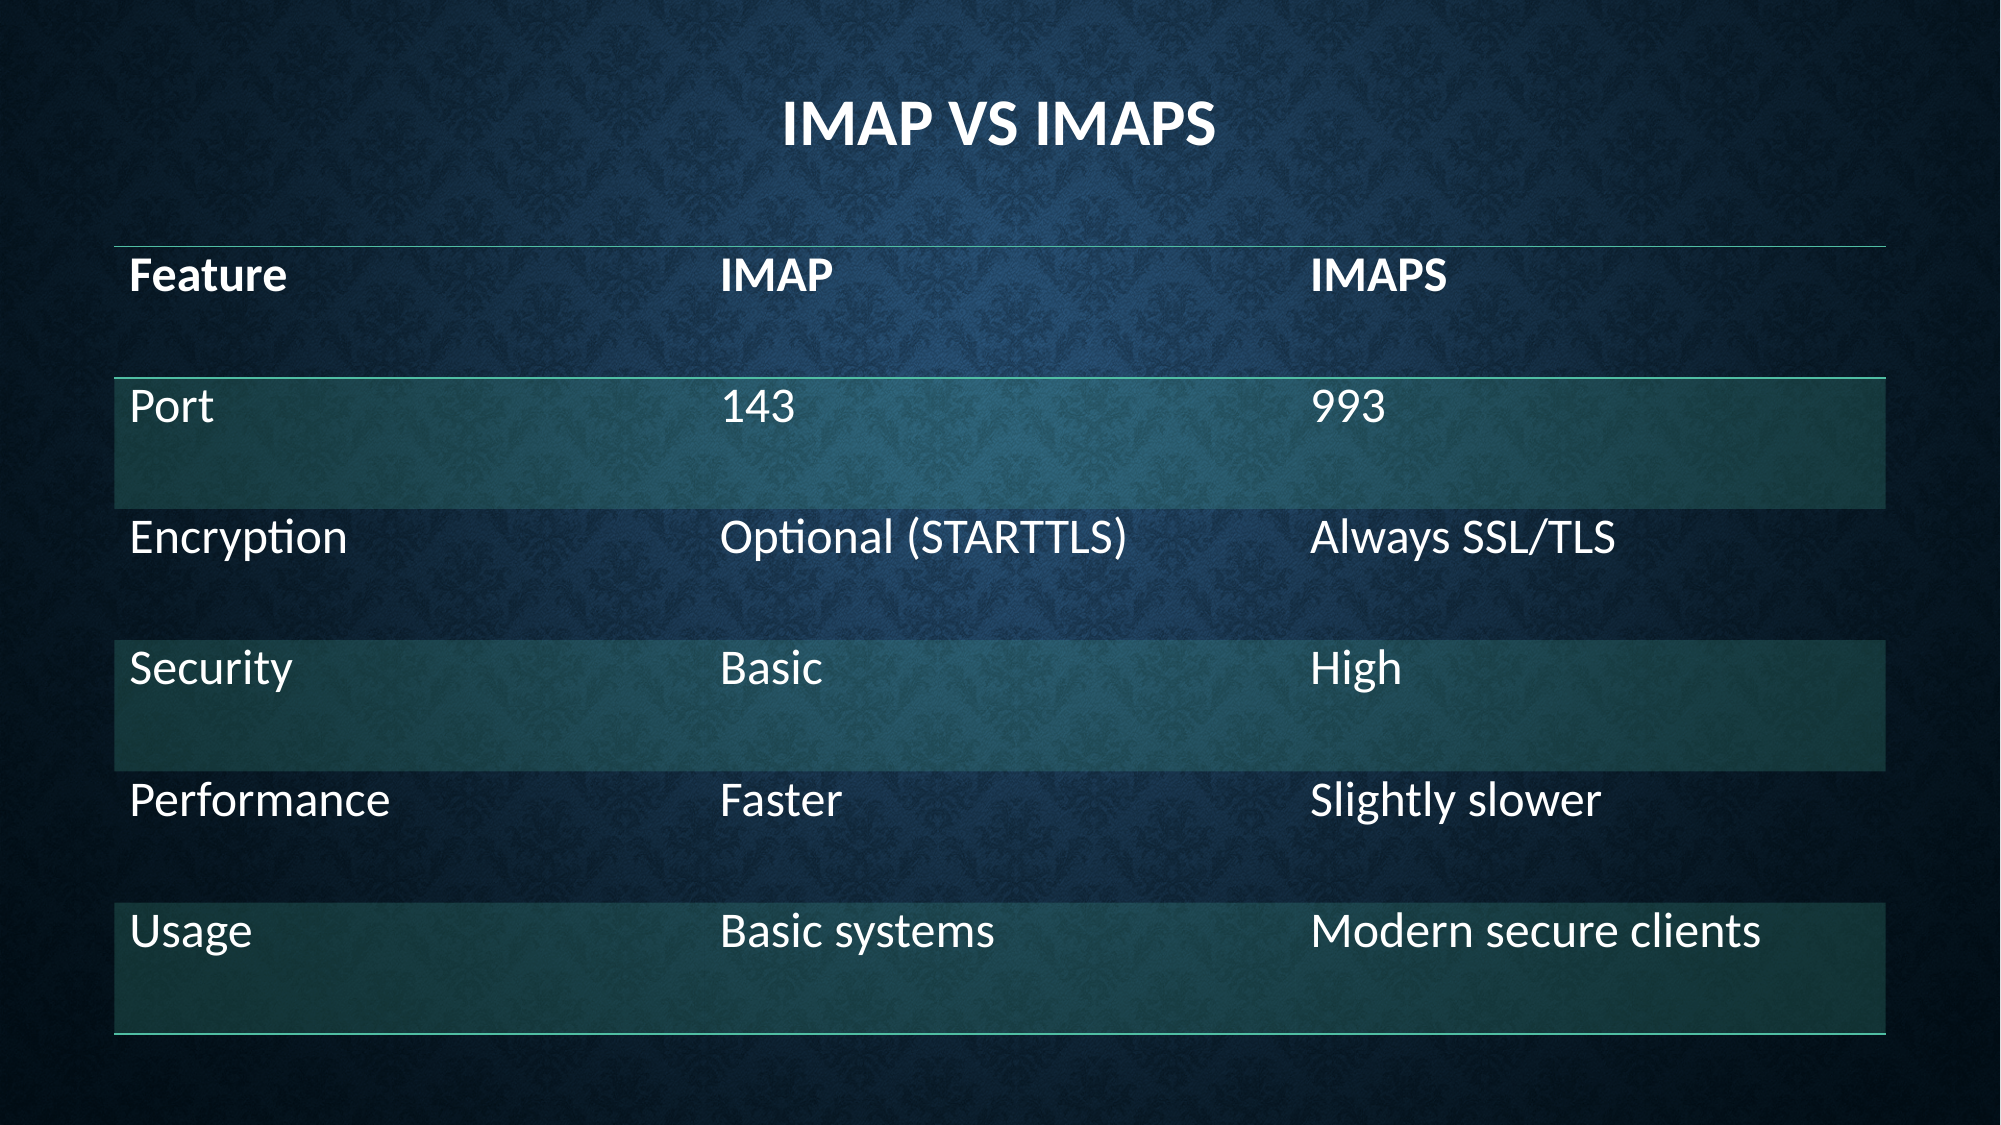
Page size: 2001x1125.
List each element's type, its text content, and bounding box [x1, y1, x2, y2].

table_cell Optional (STARTTLS) [705, 509, 1295, 640]
table_cell 143 [705, 379, 1295, 509]
table_cell Faster [705, 771, 1295, 903]
table_cell Modern secure clients [1295, 903, 1886, 1033]
table_cell Basic systems [705, 903, 1295, 1033]
table_cell Always SSL/TLS [1295, 509, 1886, 640]
table_cell Usage [114, 903, 705, 1033]
table_header IMAP [705, 247, 1295, 377]
table_cell Security [114, 640, 705, 771]
table_header IMAPS [1295, 247, 1886, 377]
text_box IMAP VS IMAPS [61, 71, 1939, 167]
table_cell 993 [1295, 379, 1886, 509]
table_cell Basic [705, 640, 1295, 771]
table_header Feature [114, 247, 705, 377]
table_cell Slightly slower [1295, 771, 1886, 903]
table_cell Encryption [114, 509, 705, 640]
table_cell High [1295, 640, 1886, 771]
table_cell Port [114, 379, 705, 509]
table_cell Performance [114, 771, 705, 903]
